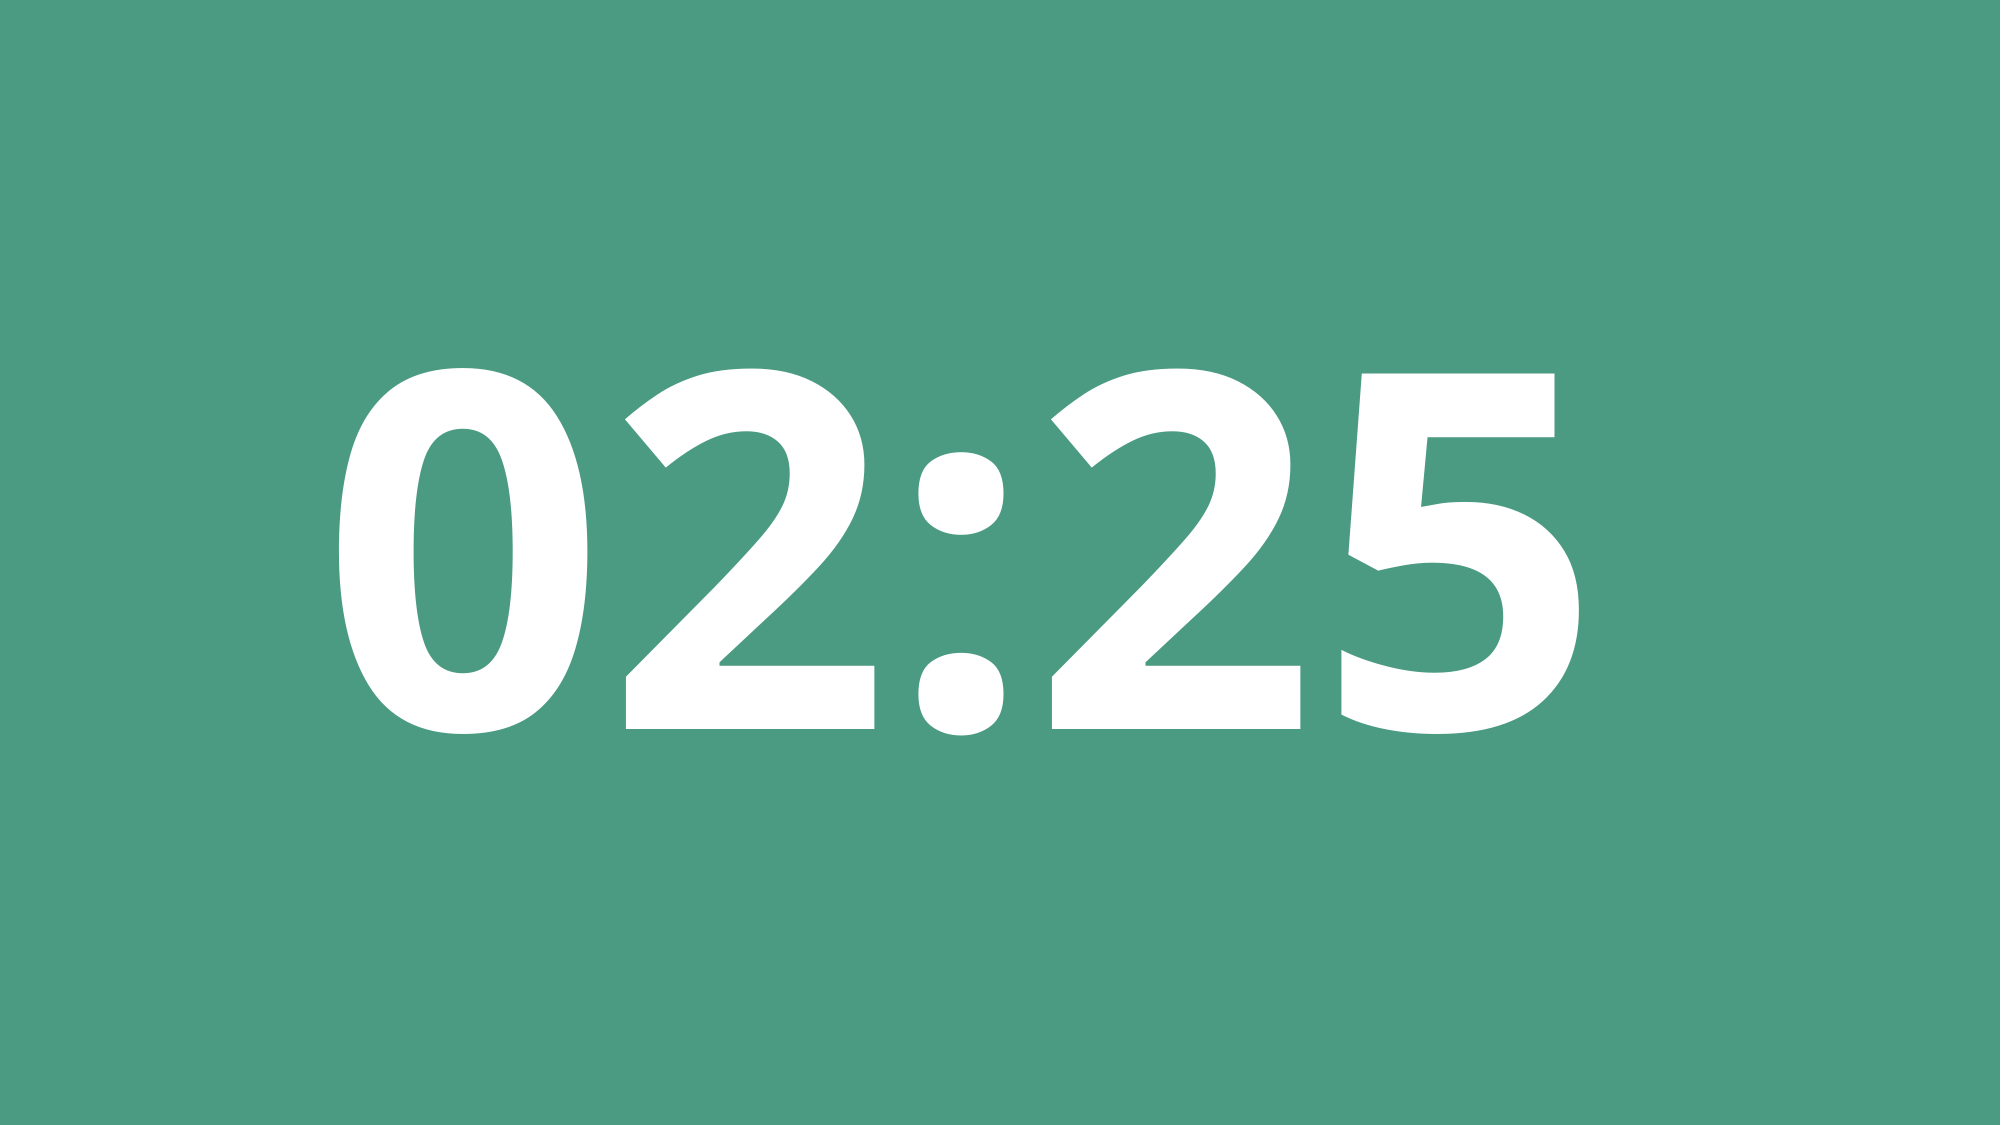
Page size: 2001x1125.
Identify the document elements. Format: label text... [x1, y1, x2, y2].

title 02:25 [15, 59, 1978, 1078]
